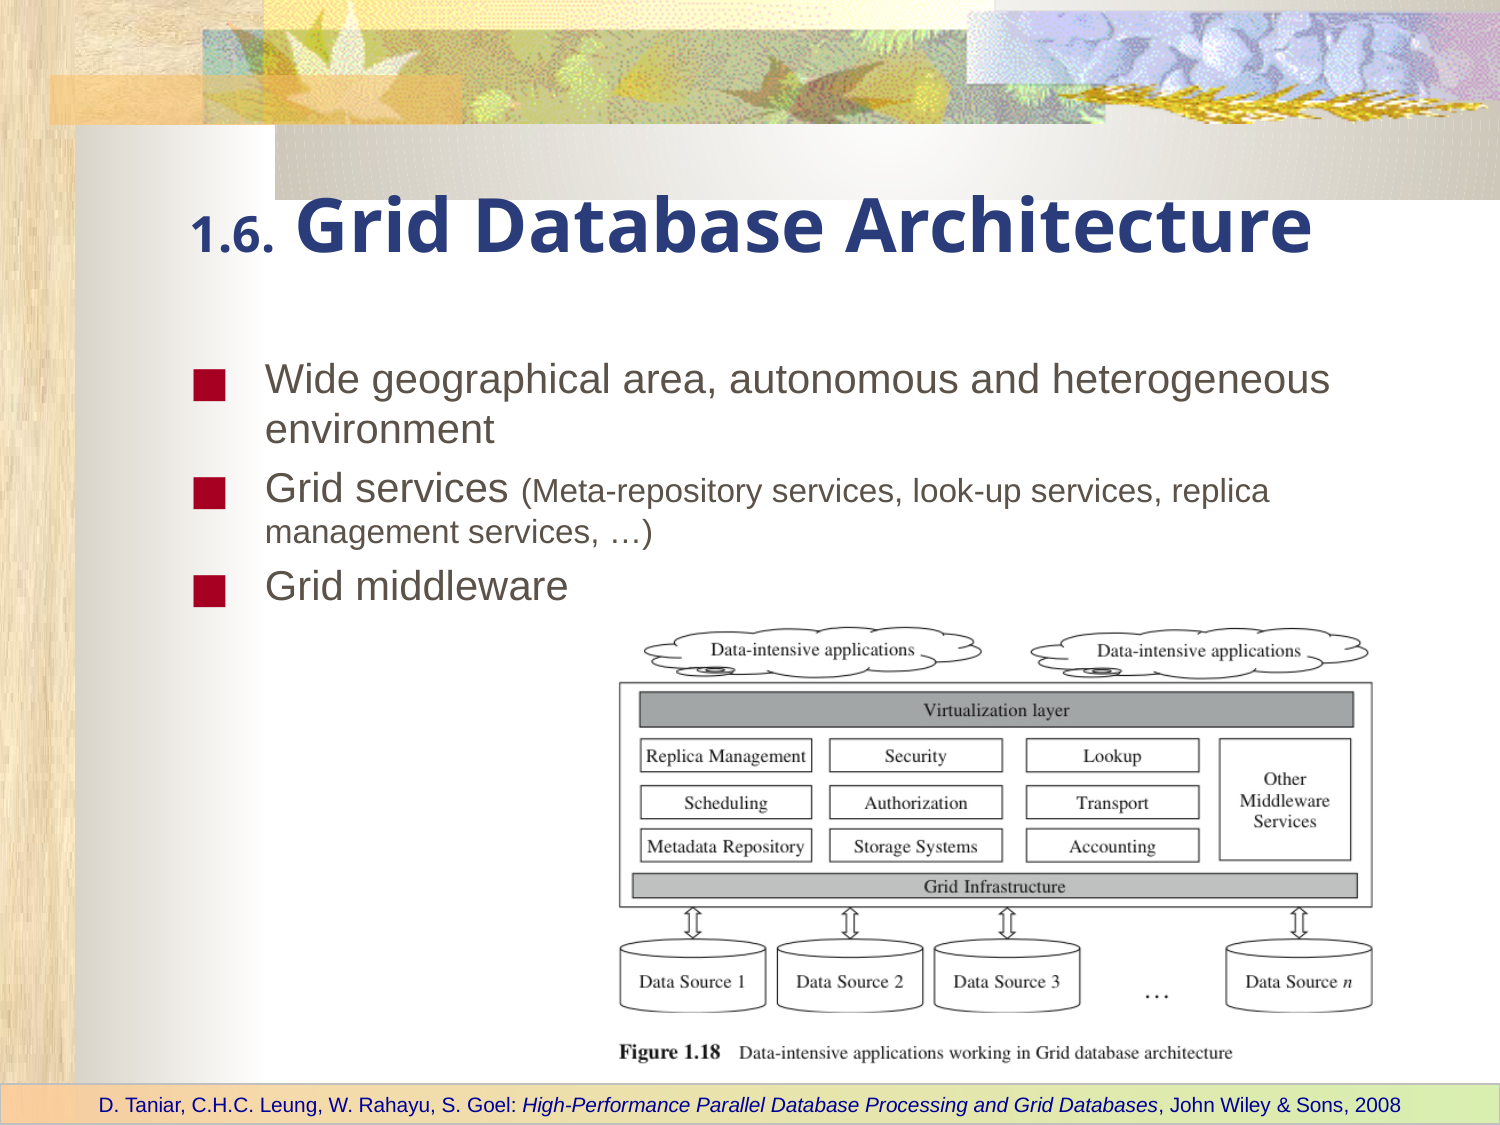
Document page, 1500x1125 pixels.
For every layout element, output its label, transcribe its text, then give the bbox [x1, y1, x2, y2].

list Wide geographical area, autonomous and heterogeneous environment Grid services (Meta-repository services, look-up services, replica management services, …) Grid middleware [174, 344, 1438, 1020]
picture [0, 0, 1500, 1083]
picture [587, 612, 1413, 1092]
text_box D. Taniar, C.H.C. Leung, W. Rahayu, S. Goel: High-Performance Parallel Database Processing and Grid Databases, John Wiley & Sons, 2008 [0, 1083, 1500, 1124]
title 1.6. Grid Database Architecture [174, 87, 1450, 275]
